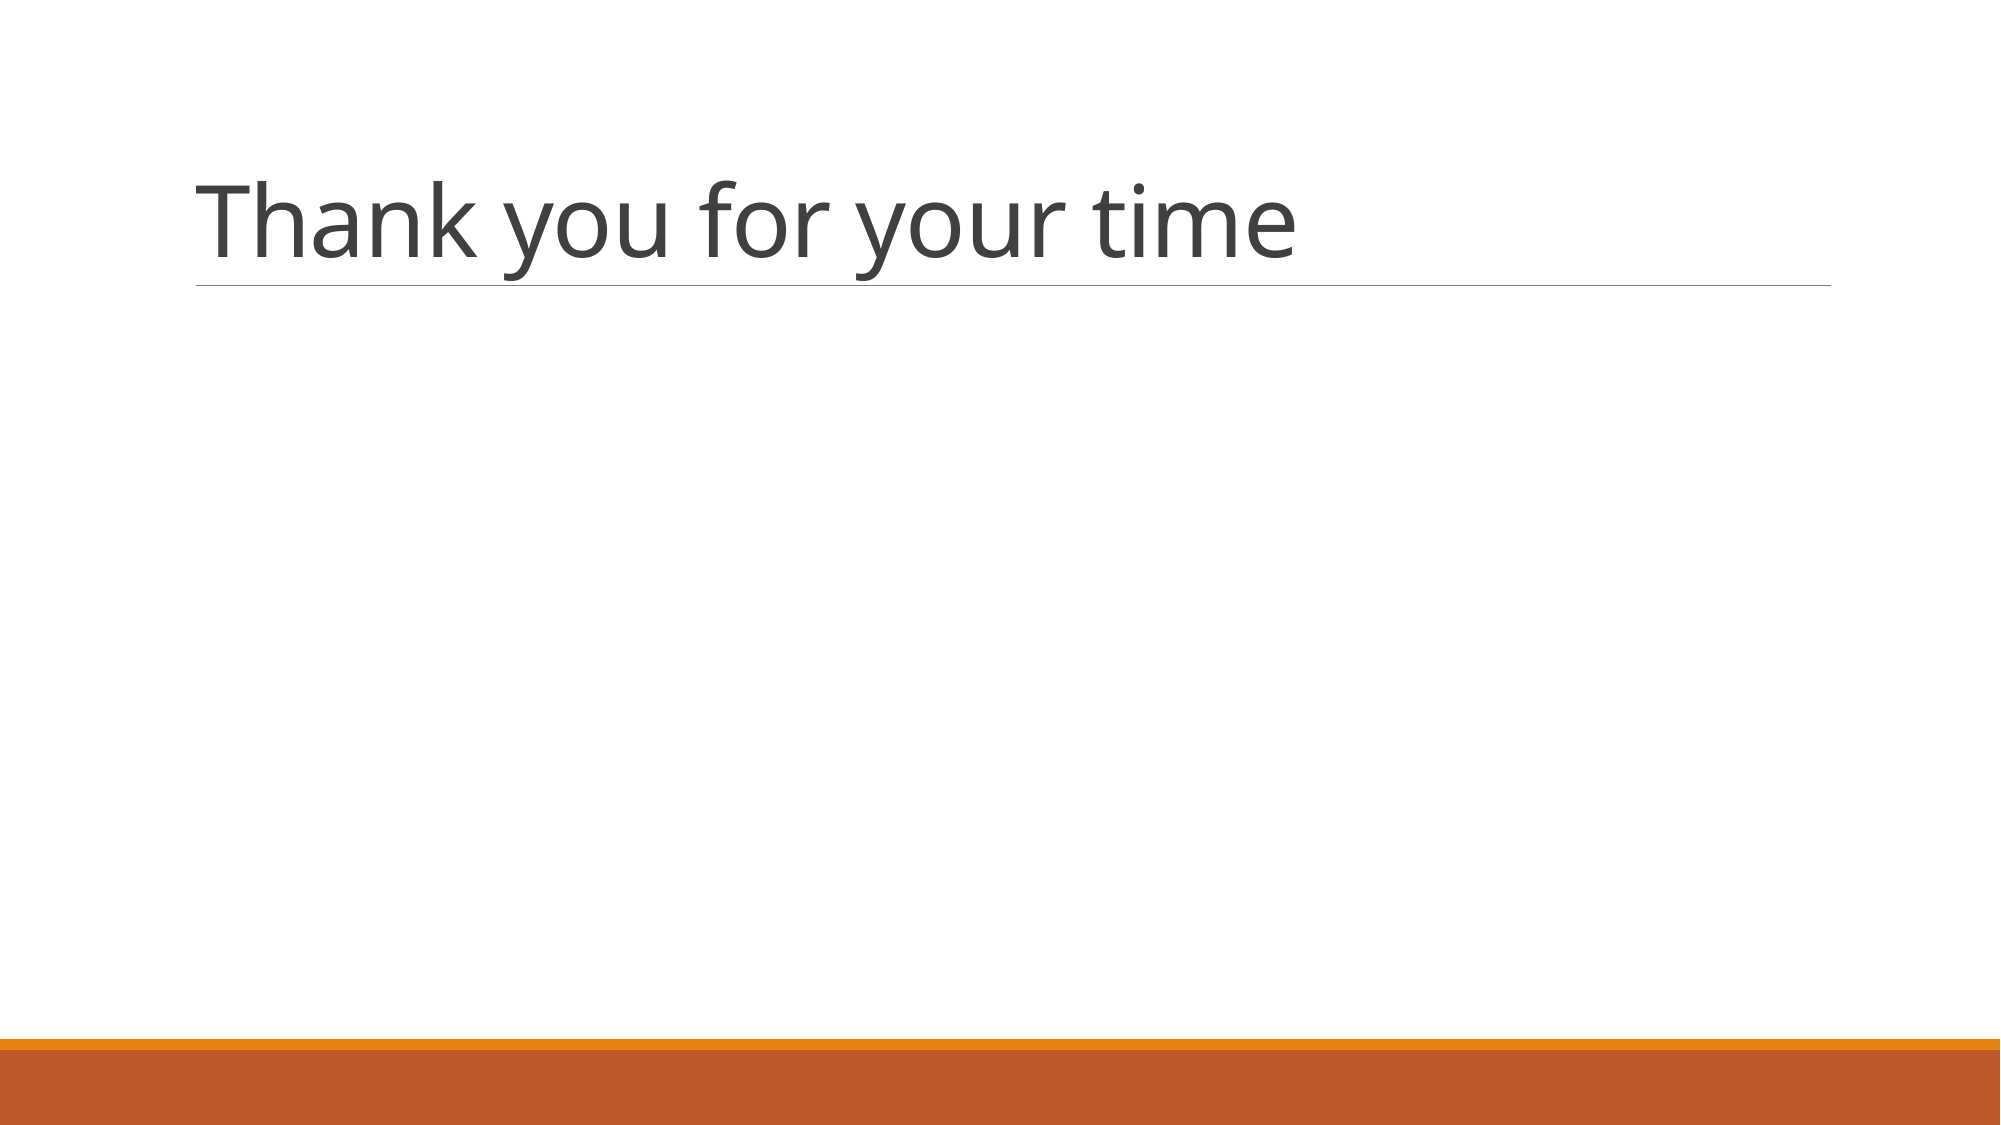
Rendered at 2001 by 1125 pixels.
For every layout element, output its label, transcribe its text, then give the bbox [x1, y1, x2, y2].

title Thank you for your time [180, 47, 1830, 285]
